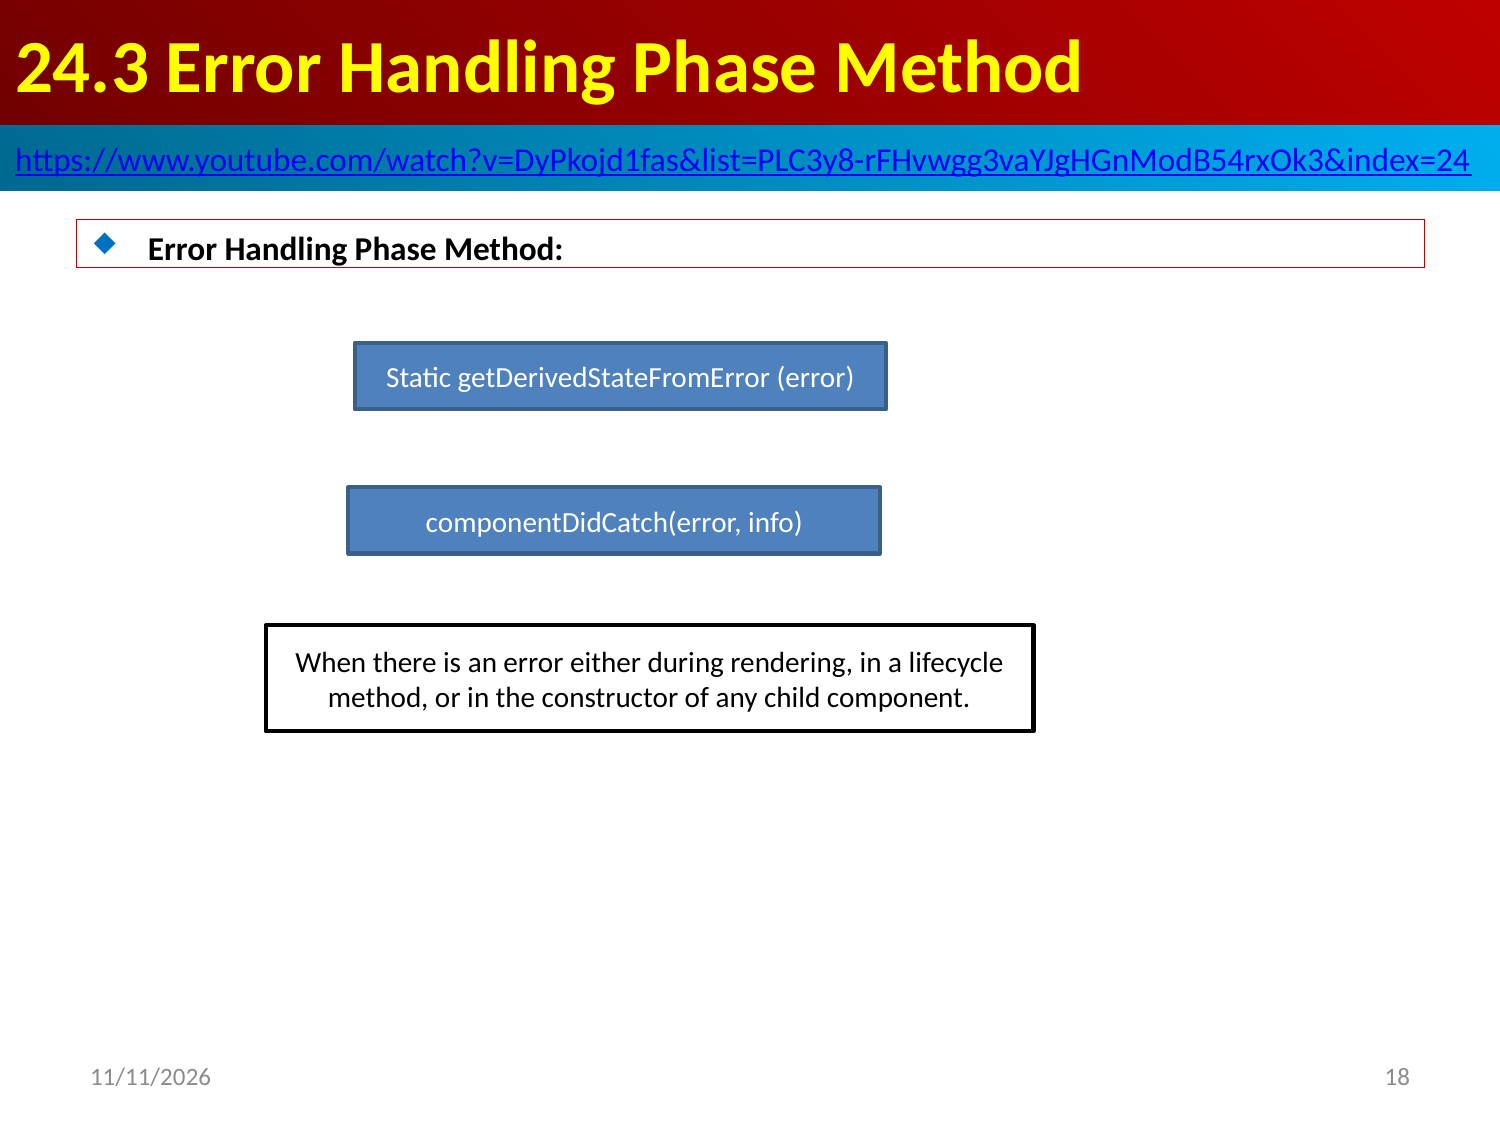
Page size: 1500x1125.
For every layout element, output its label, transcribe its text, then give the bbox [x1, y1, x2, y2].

slide_number 18 [1074, 1042, 1425, 1109]
title 24.3 Error Handling Phase Method [0, 0, 1500, 125]
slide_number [75, 1042, 425, 1109]
subtitle Error Handling Phase Method: [76, 219, 1425, 268]
text_box componentDidCatch(error, info) [346, 485, 882, 556]
text_box Static getDerivedStateFromError (error) [353, 341, 888, 411]
text_box https://www.youtube.com/watch?v=DyPkojd1fas&list=PLC3y8-rFHvwgg3vaYJgHGnModB54rxOk3&index=24 [0, 125, 1500, 191]
text_box When there is an error either during rendering, in a lifecycle method, or in the constructor of any child component. [264, 623, 1036, 733]
